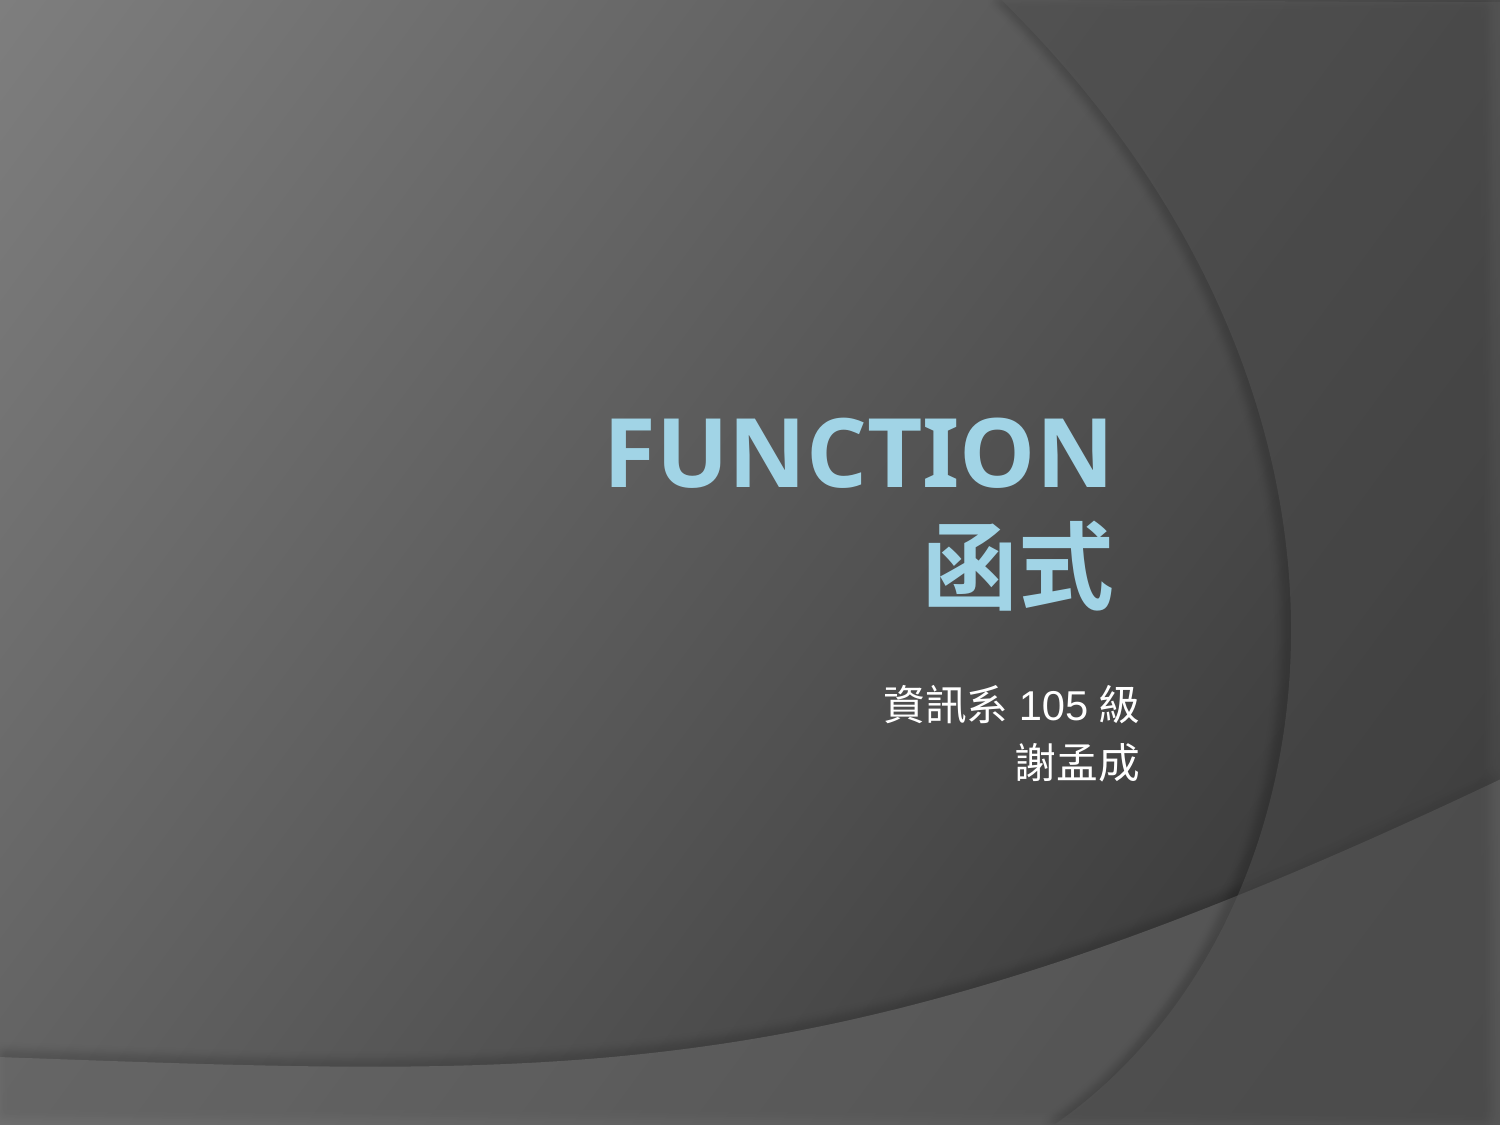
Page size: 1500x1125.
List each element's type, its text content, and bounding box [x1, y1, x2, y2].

title Function 函式 [58, 269, 1122, 647]
subtitle 資訊系105級 謝孟成 [82, 621, 1148, 787]
